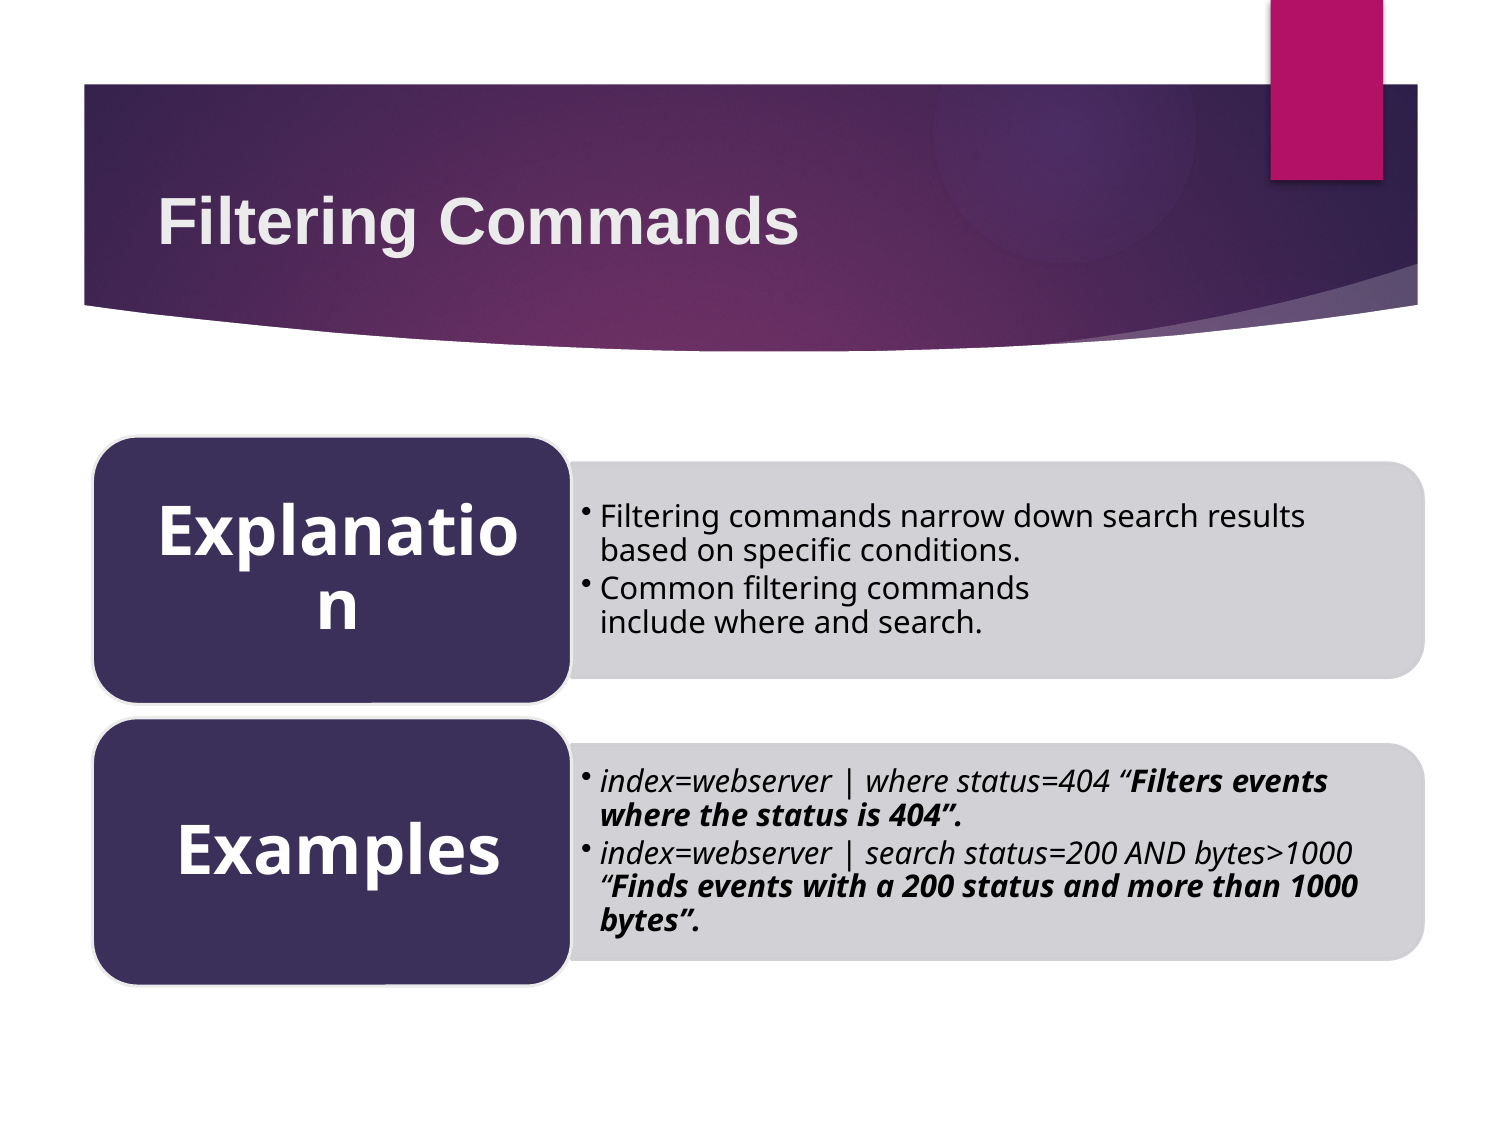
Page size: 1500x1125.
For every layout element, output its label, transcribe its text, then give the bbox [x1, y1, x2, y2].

title Filtering Commands [142, 159, 1220, 276]
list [92, 435, 1424, 987]
